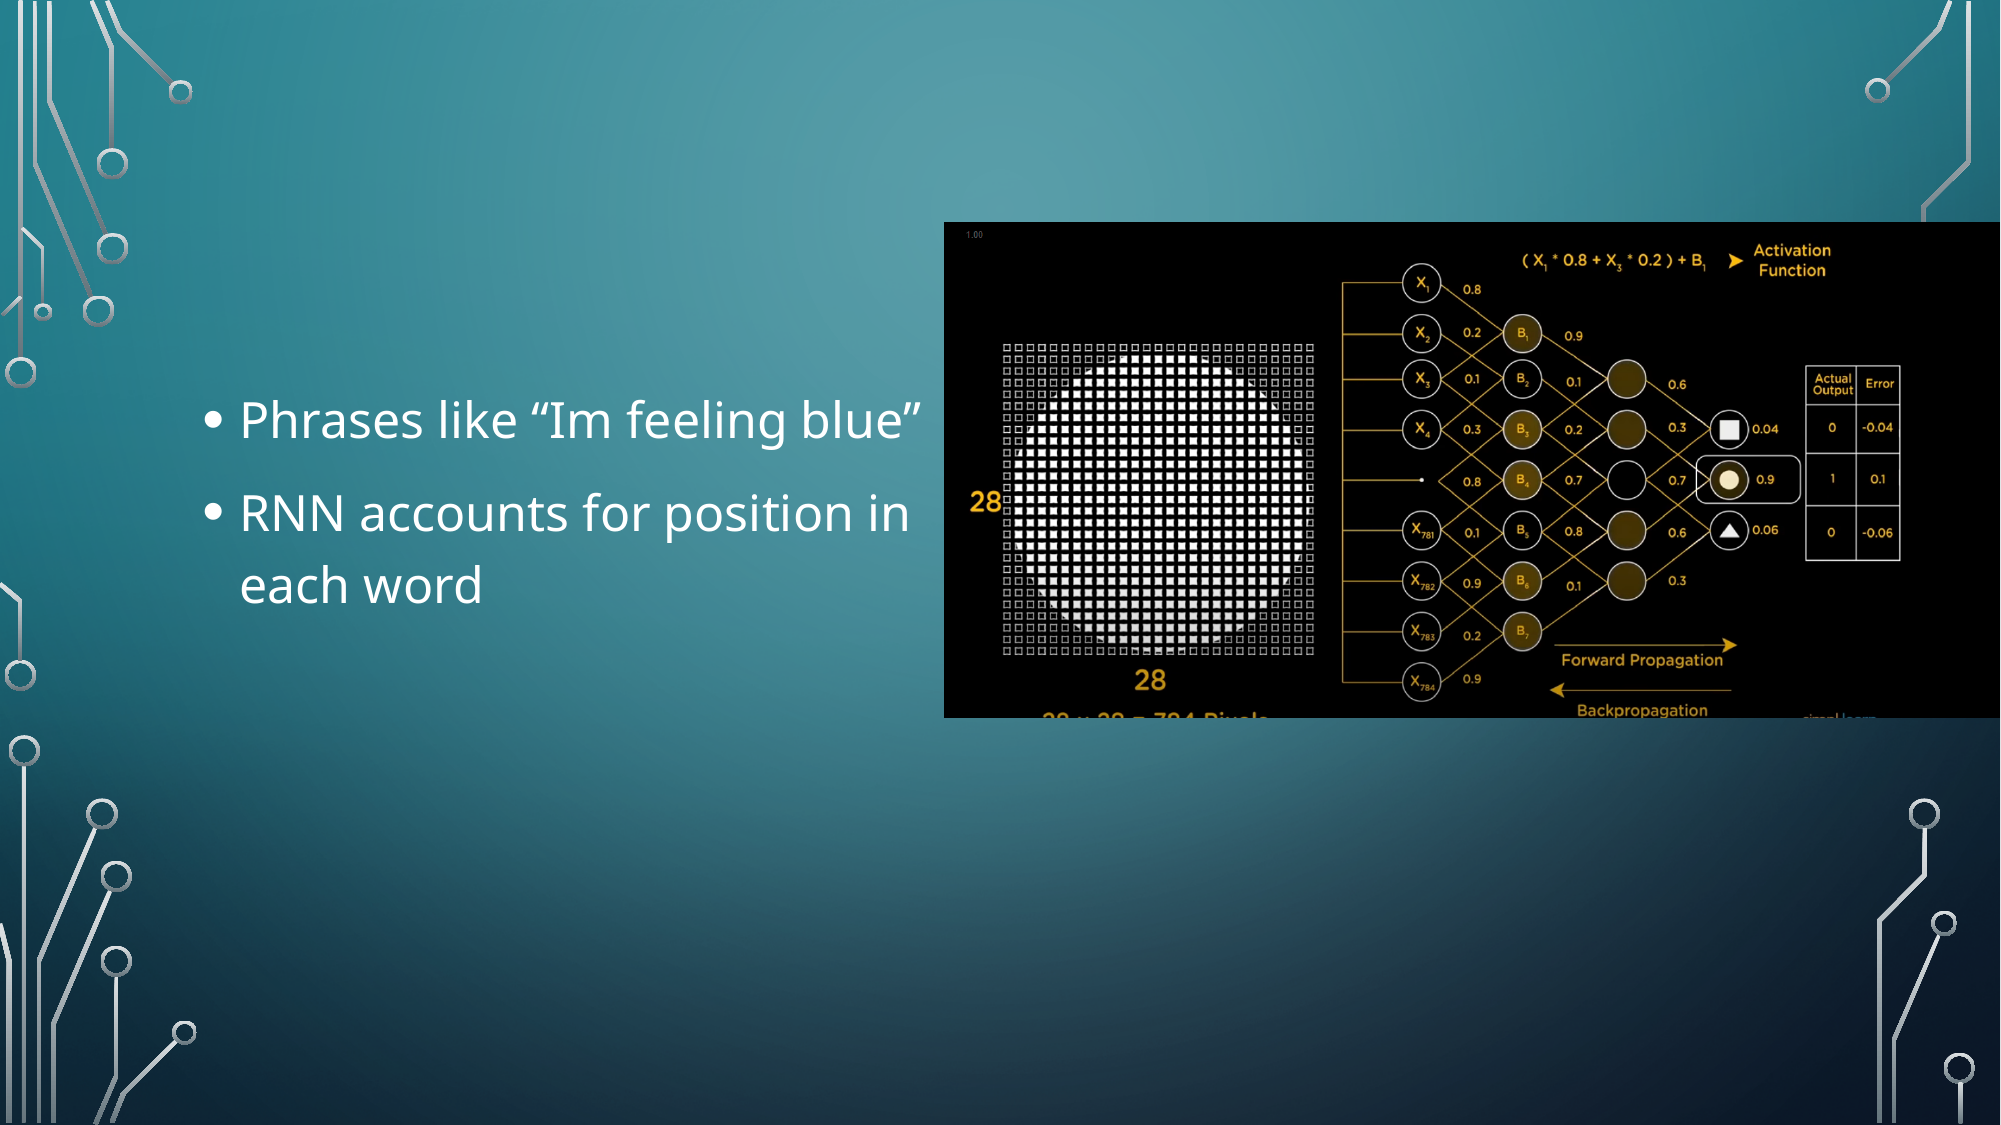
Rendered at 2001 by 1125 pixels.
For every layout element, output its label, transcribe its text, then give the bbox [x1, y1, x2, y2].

list Phrases like “Im feeling blue” RNN accounts for position in each word [187, 369, 988, 950]
picture [944, 222, 2000, 718]
